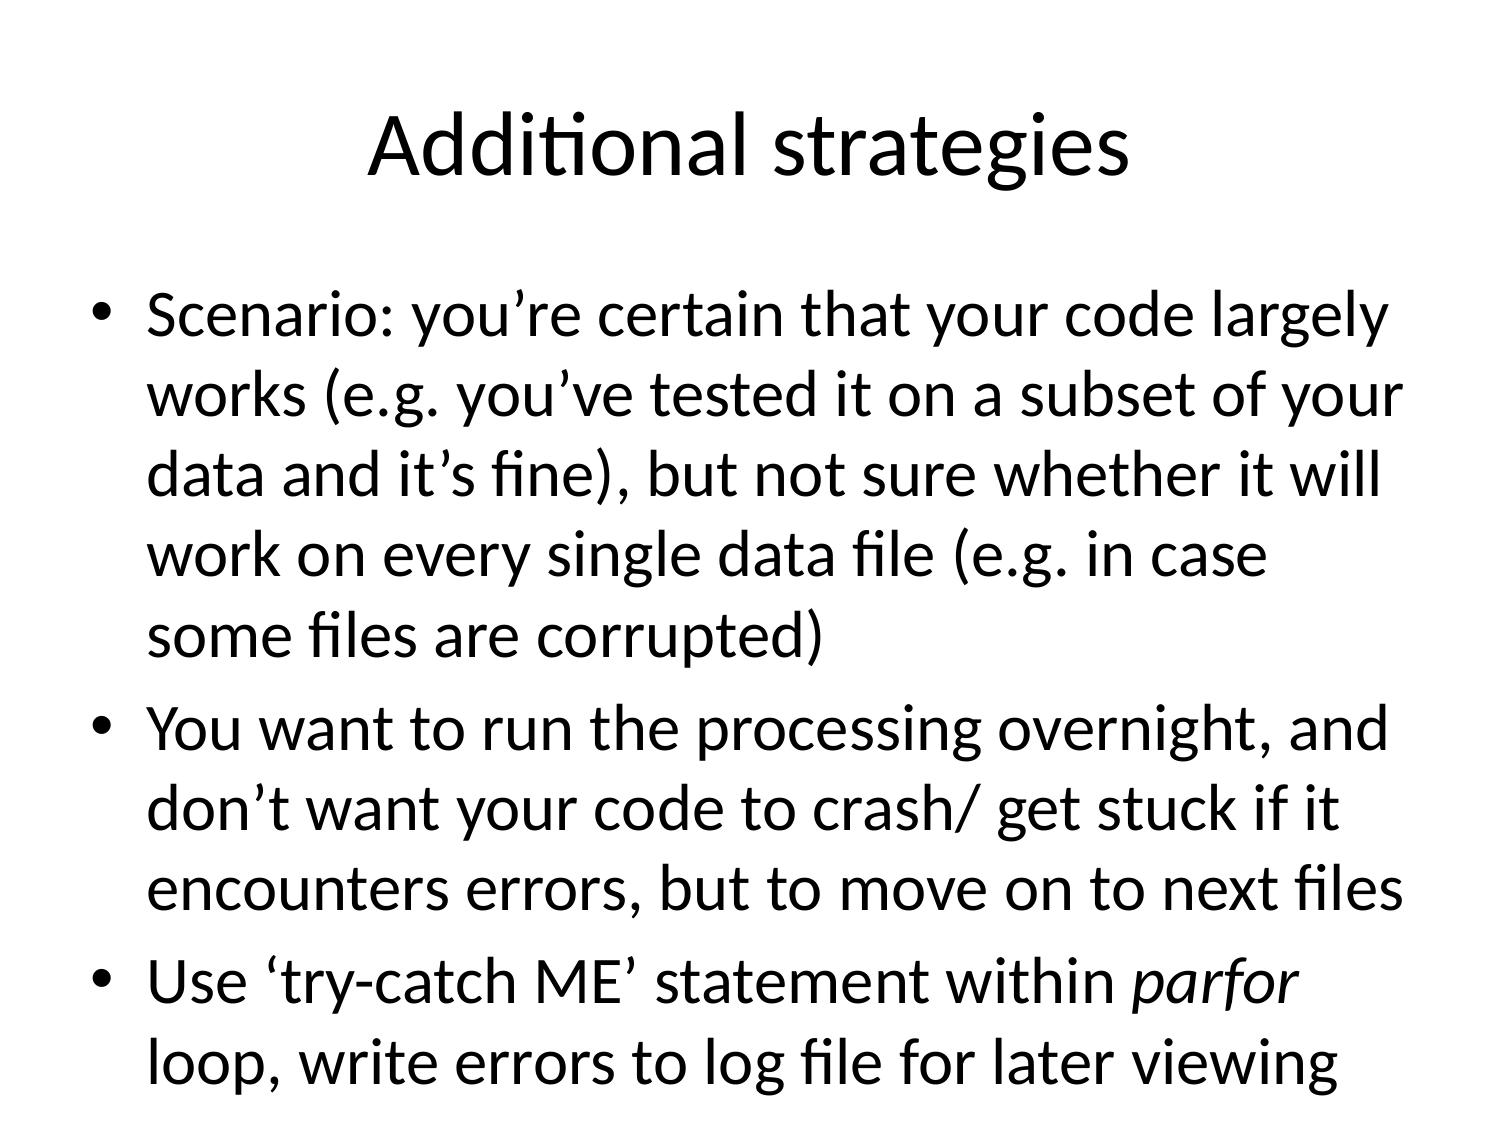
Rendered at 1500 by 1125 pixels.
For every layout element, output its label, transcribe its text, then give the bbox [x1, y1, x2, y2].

list Scenario: you’re certain that your code largely works (e.g. you’ve tested it on a subset of your data and it’s fine), but not sure whether it will work on every single data file (e.g. in case some files are corrupted) You want to run the processing overnight, and don’t want your code to crash/ get stuck if it encounters errors, but to move on to next files Use ‘try-catch ME’ statement within parfor loop, write errors to log file for later viewing [75, 262, 1425, 1125]
title Additional strategies [75, 45, 1425, 233]
